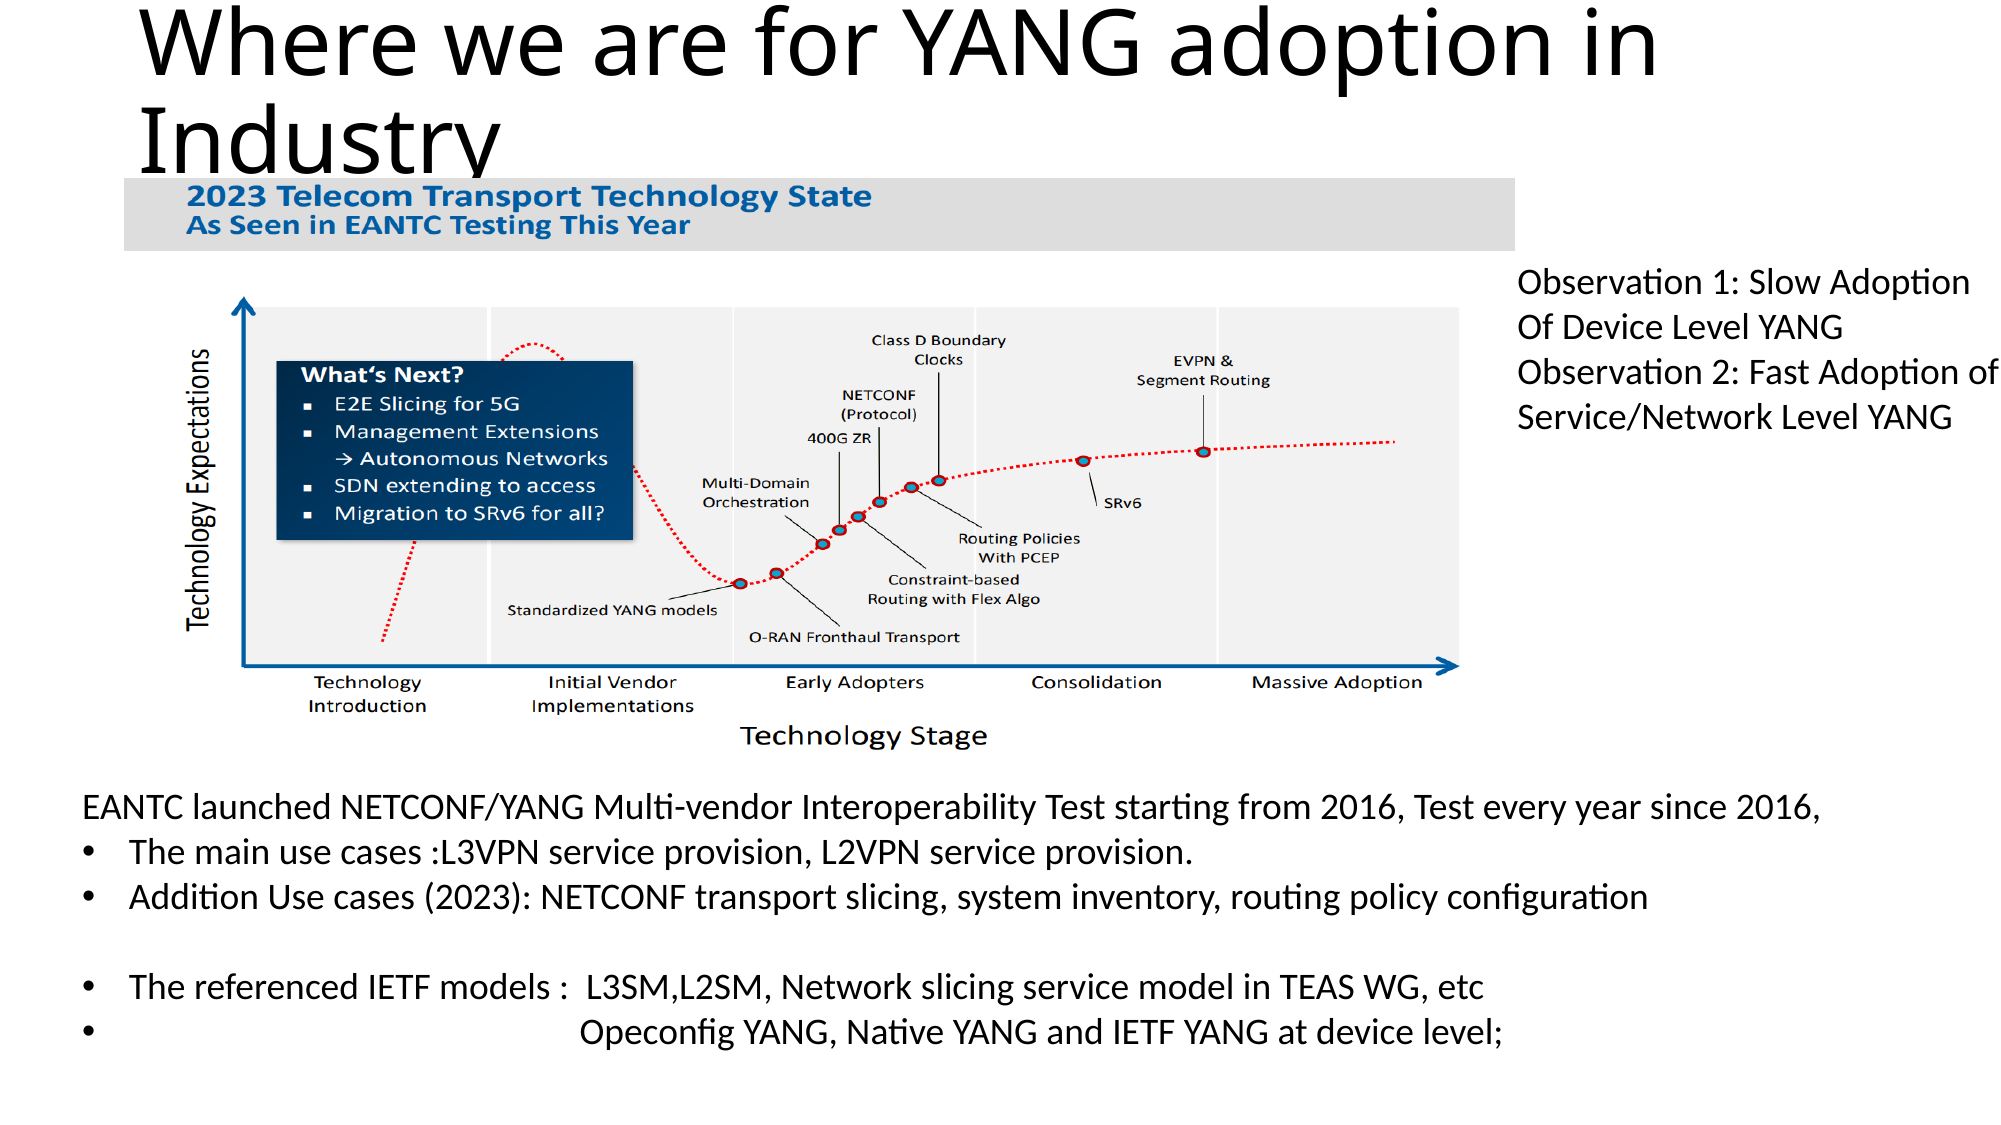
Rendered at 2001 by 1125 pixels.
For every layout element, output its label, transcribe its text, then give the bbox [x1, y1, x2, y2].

picture [123, 178, 1515, 759]
text_box Observation 1: Slow Adoption Of Device Level YANG Observation 2: Fast Adoption of Service/Network Level YANG [1515, 249, 2000, 445]
title Where we are for YANG adoption in Industry [124, 27, 1849, 162]
text_box EANTC launched NETCONF/YANG Multi-vendor Interoperability Test starting from 2016, Test every year since 2016, The main use cases :L3VPN service provision, L2VPN service provision. Addition Use cases (2023): NETCONF transport slicing, system inventory, routing policy configuration The referenced IETF models : L3SM,L2SM, Network slicing service model in TEAS WG, etc Opeconfig YANG, Native YANG and IETF YANG at device level; [67, 775, 1957, 1105]
